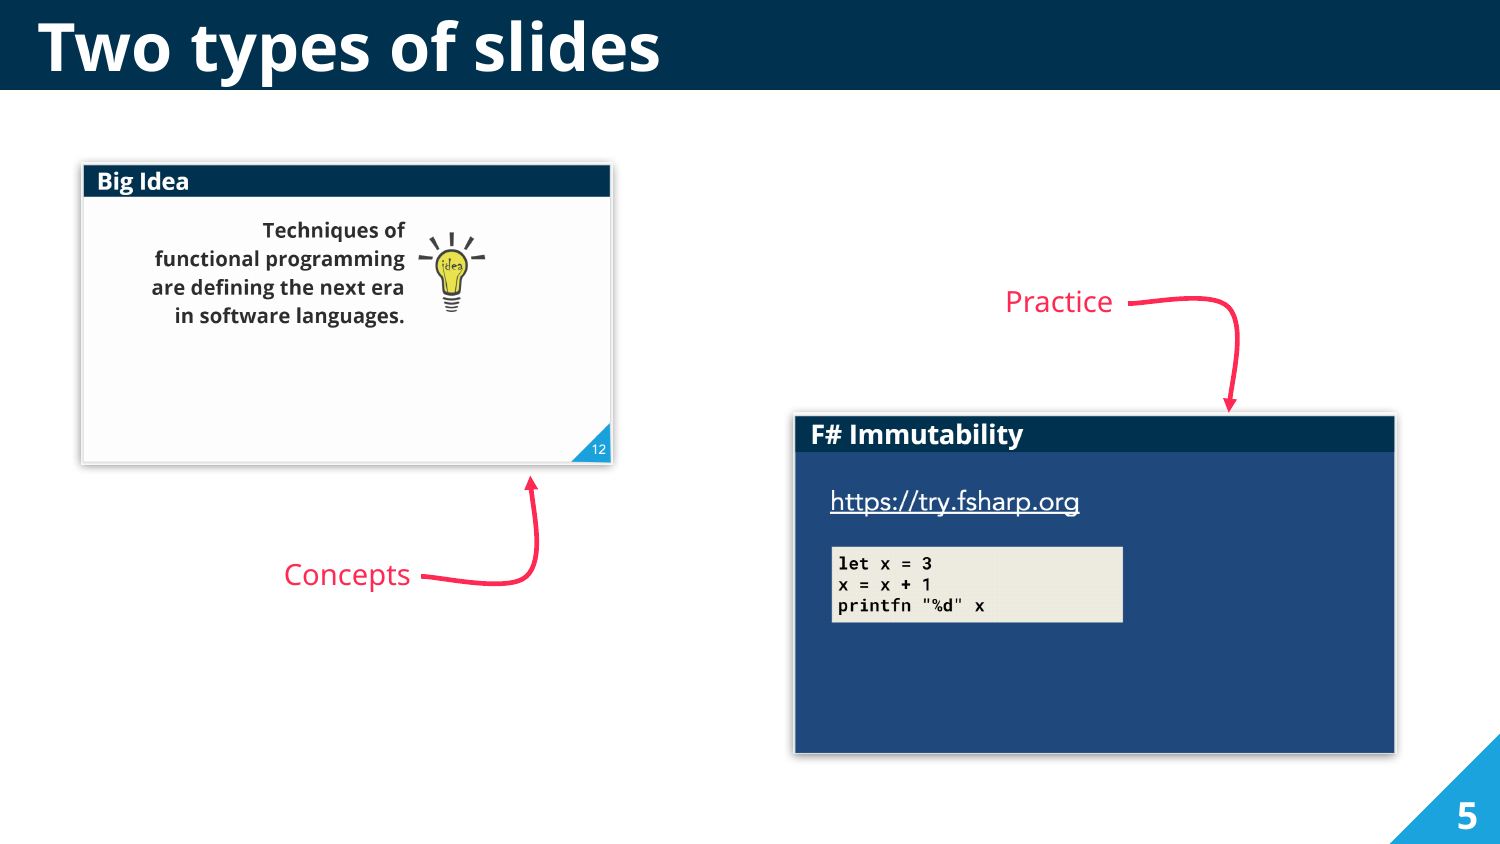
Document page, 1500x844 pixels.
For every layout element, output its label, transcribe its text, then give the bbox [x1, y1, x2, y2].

title Two types of slides [22, 11, 1489, 79]
picture [793, 412, 1397, 755]
text_box Practice [793, 268, 1325, 334]
picture [81, 162, 614, 466]
text_box [1128, 298, 1238, 411]
text_box Concepts [81, 540, 613, 606]
text_box [421, 475, 538, 584]
